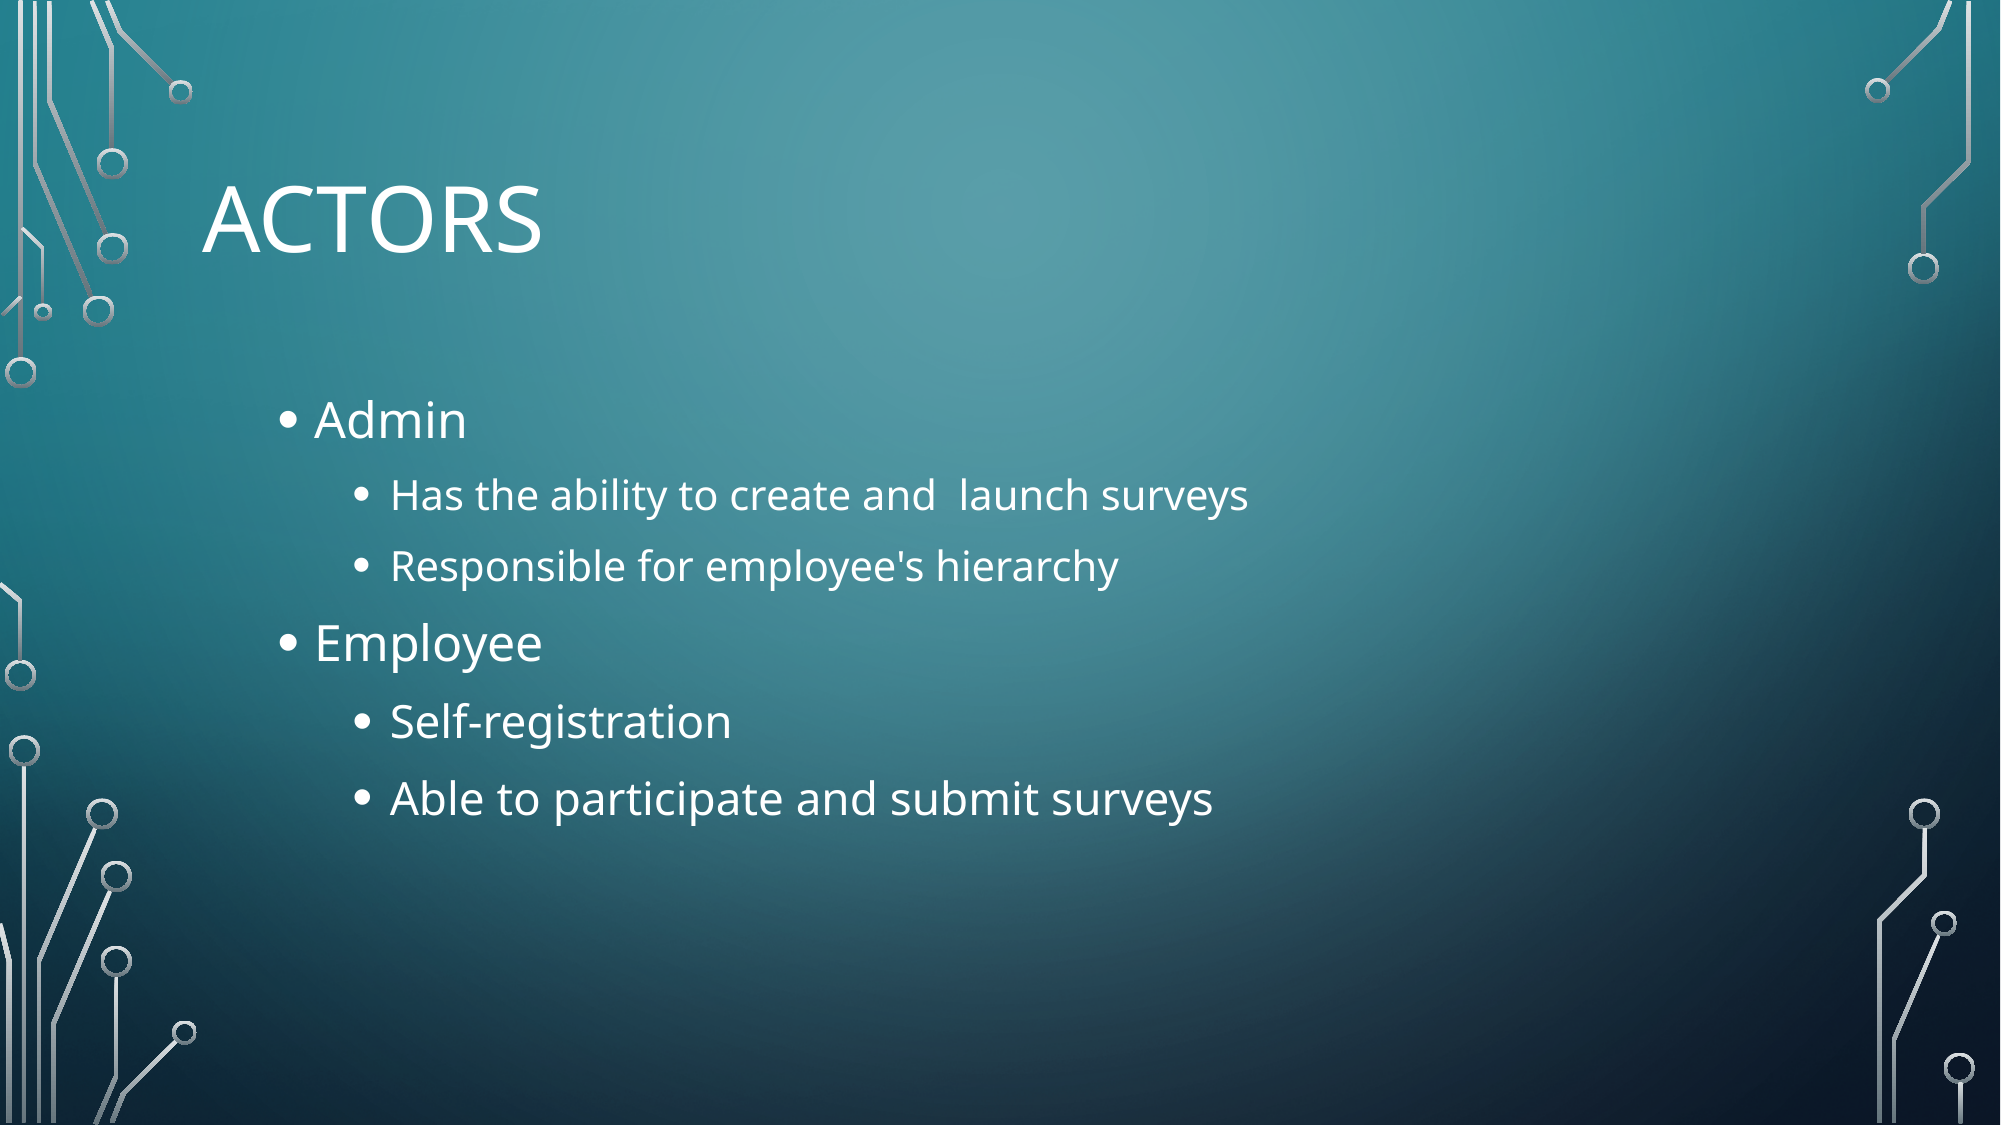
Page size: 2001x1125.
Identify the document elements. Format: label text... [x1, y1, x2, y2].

title actors [187, 101, 1813, 344]
list Admin Has the ability to create and launch surveys Responsible for employee's hierarchy Employee Self-registration Able to participate and submit surveys [187, 369, 1813, 950]
